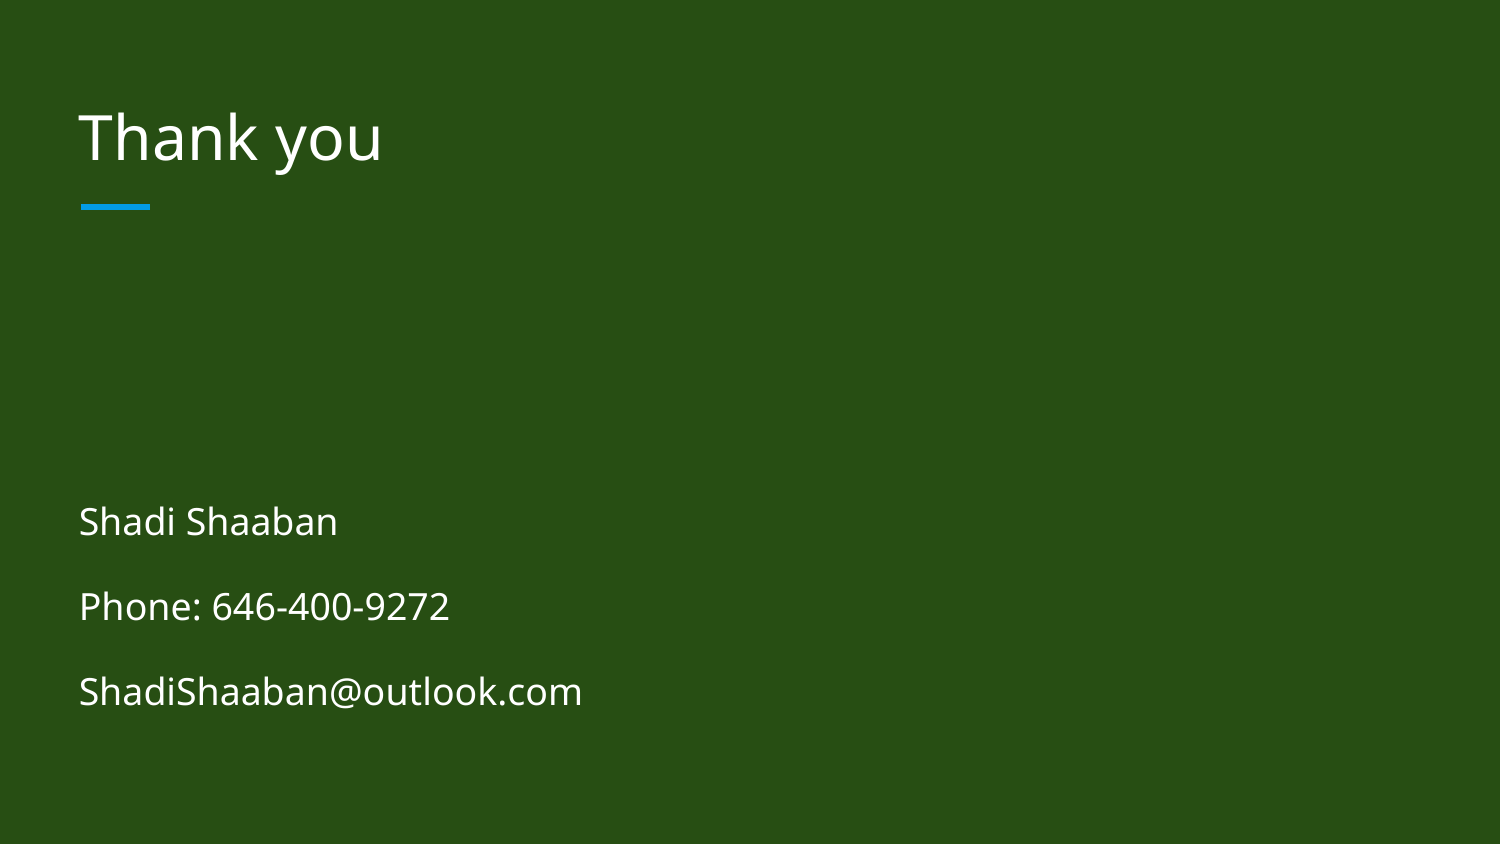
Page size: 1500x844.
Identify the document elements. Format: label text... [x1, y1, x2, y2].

title Thank you [63, 75, 1437, 188]
list Shadi Shaaban Phone: 646-400-9272 ShadiShaaban@outlook.com [63, 476, 1227, 760]
